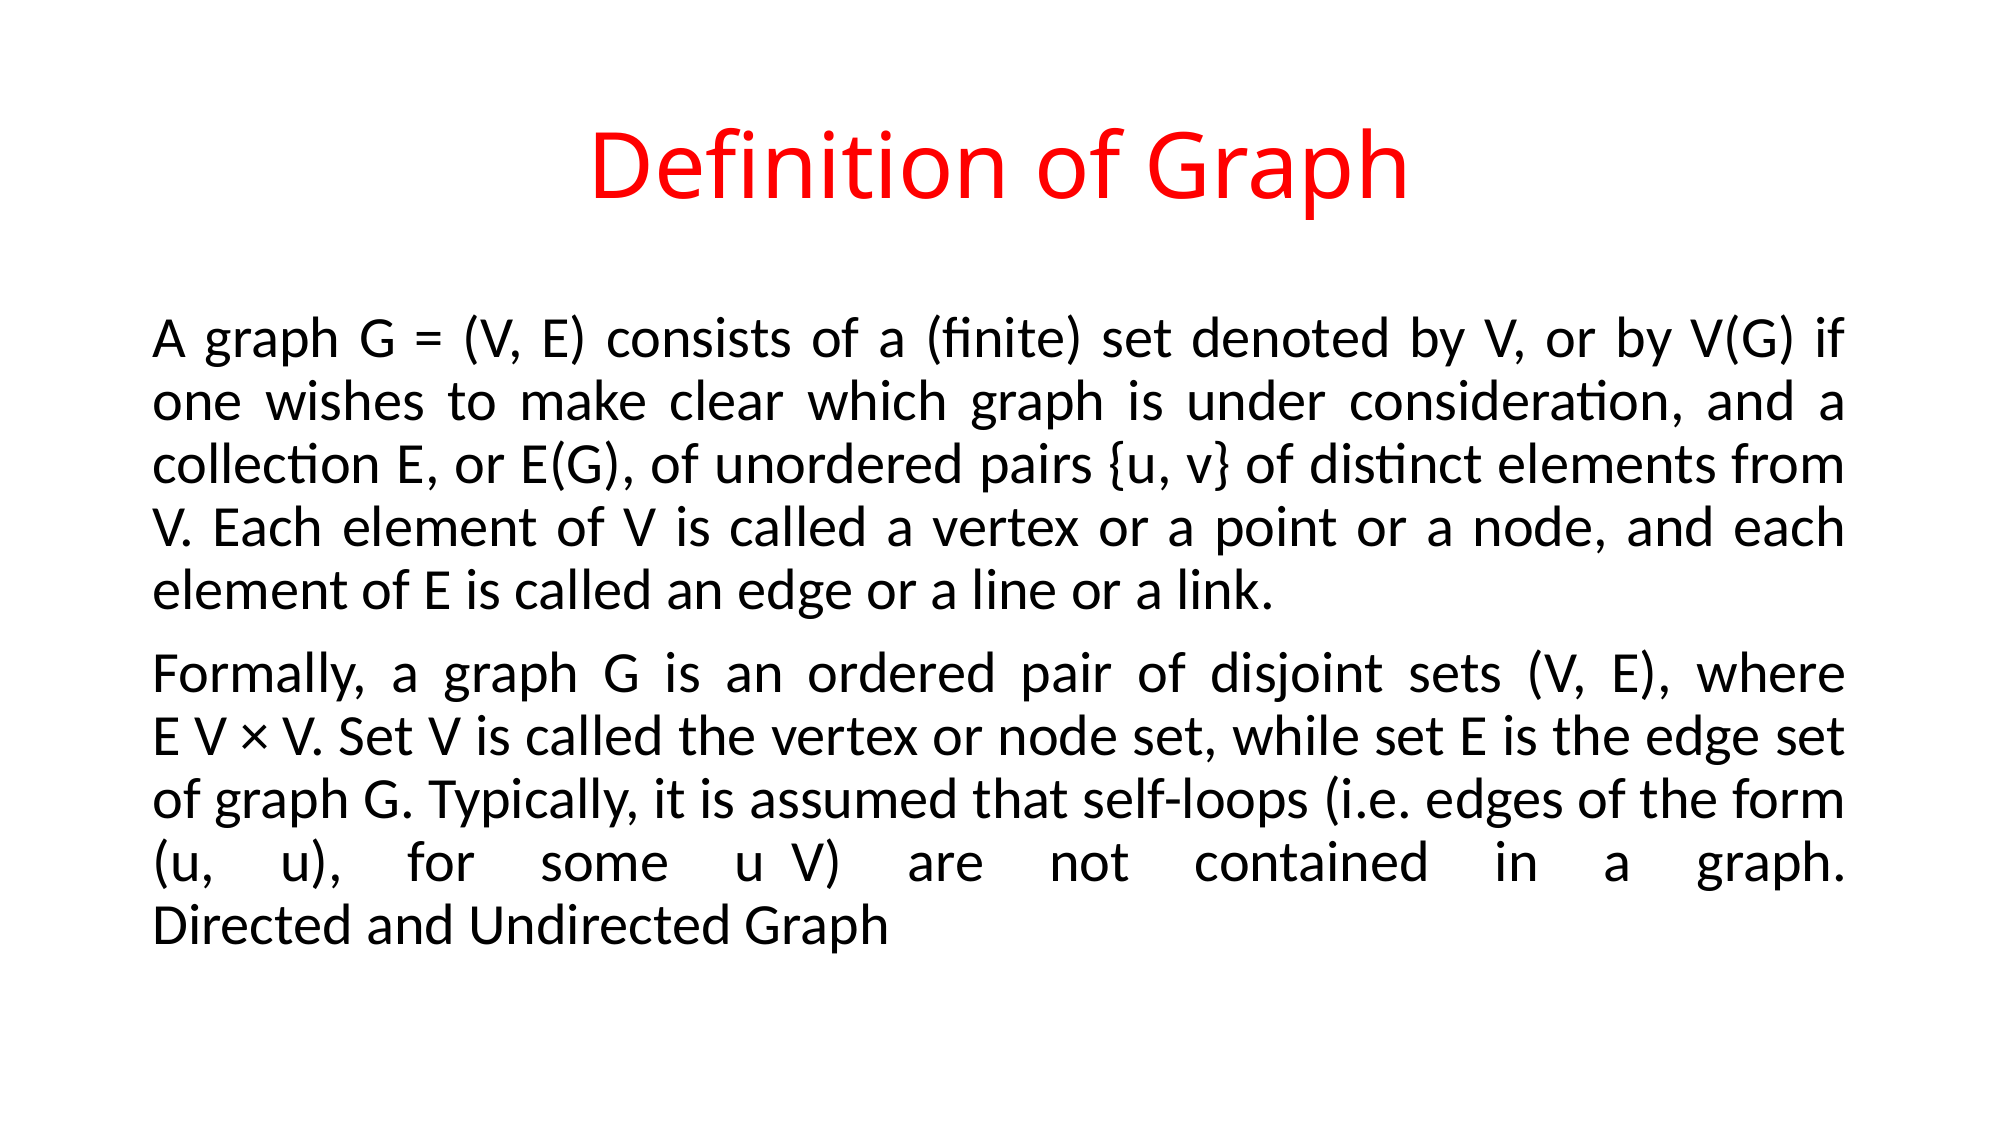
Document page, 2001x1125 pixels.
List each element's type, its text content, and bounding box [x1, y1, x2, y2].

title Definition of Graph [137, 59, 1863, 278]
